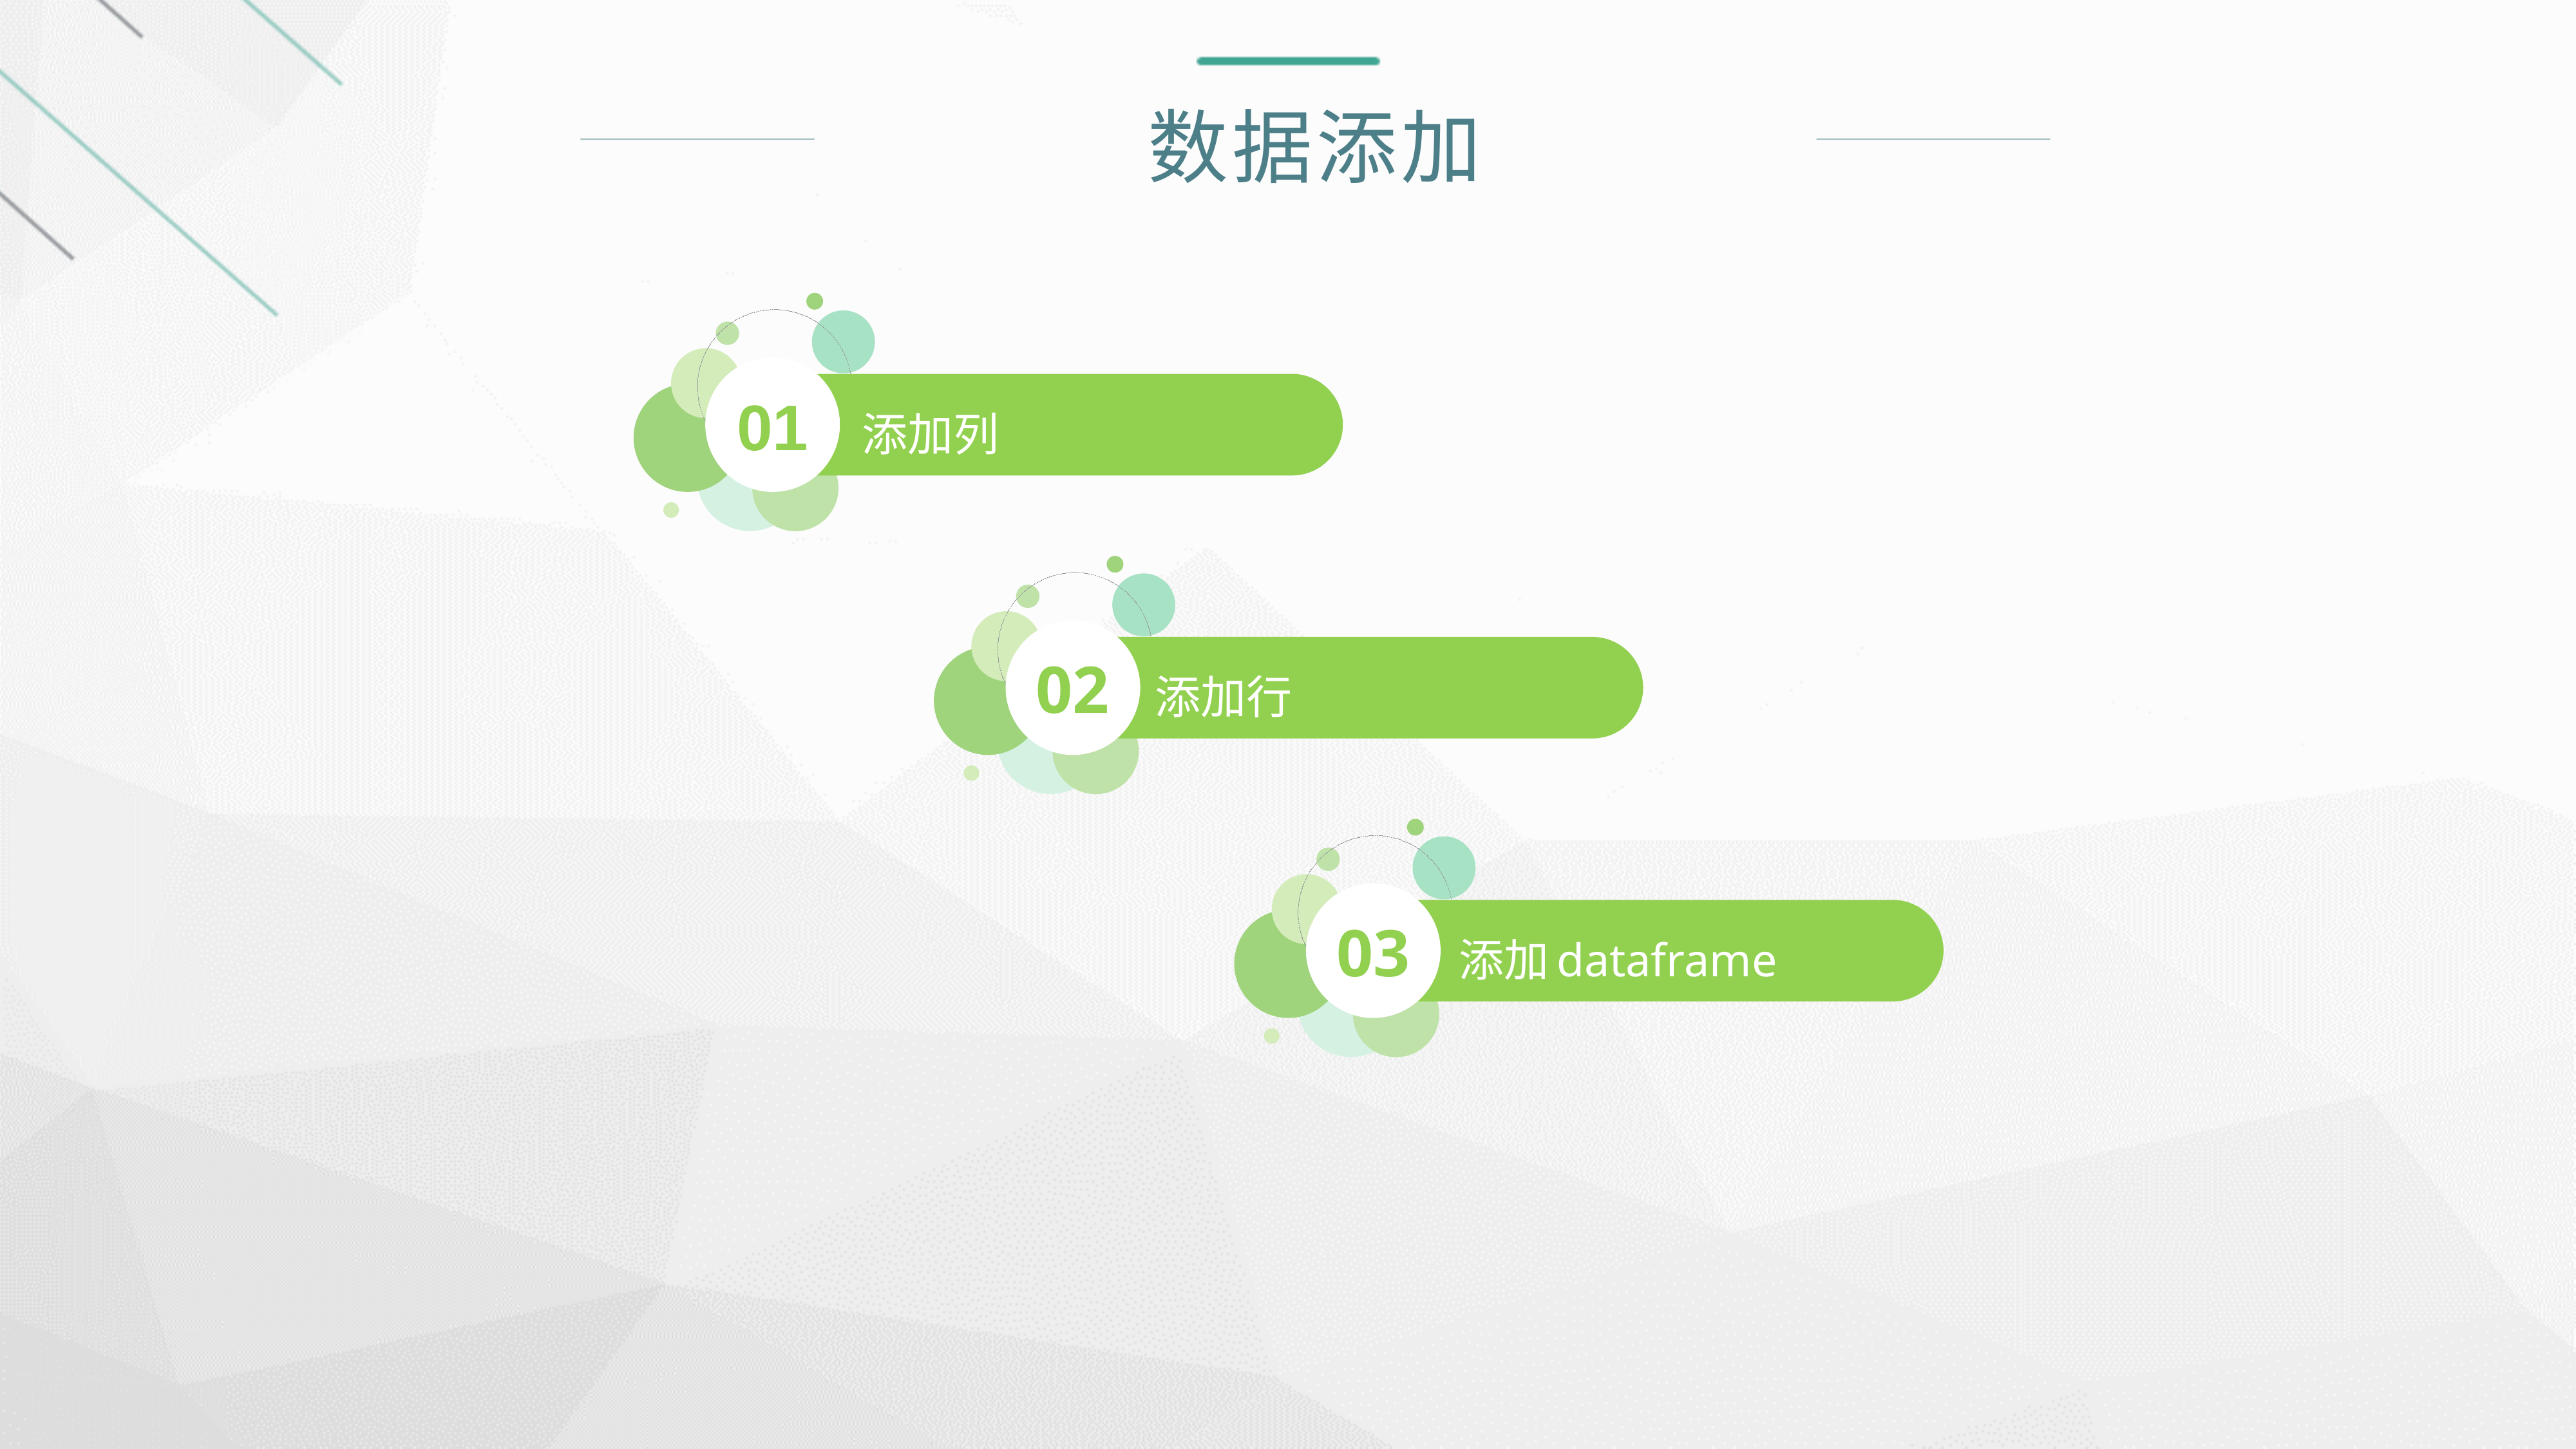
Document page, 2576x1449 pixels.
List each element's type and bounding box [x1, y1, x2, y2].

text_box [633, 292, 1343, 532]
picture [0, 0, 2576, 1449]
text_box [933, 555, 1643, 795]
text_box [580, 91, 2050, 199]
text_box [1234, 819, 1944, 1057]
